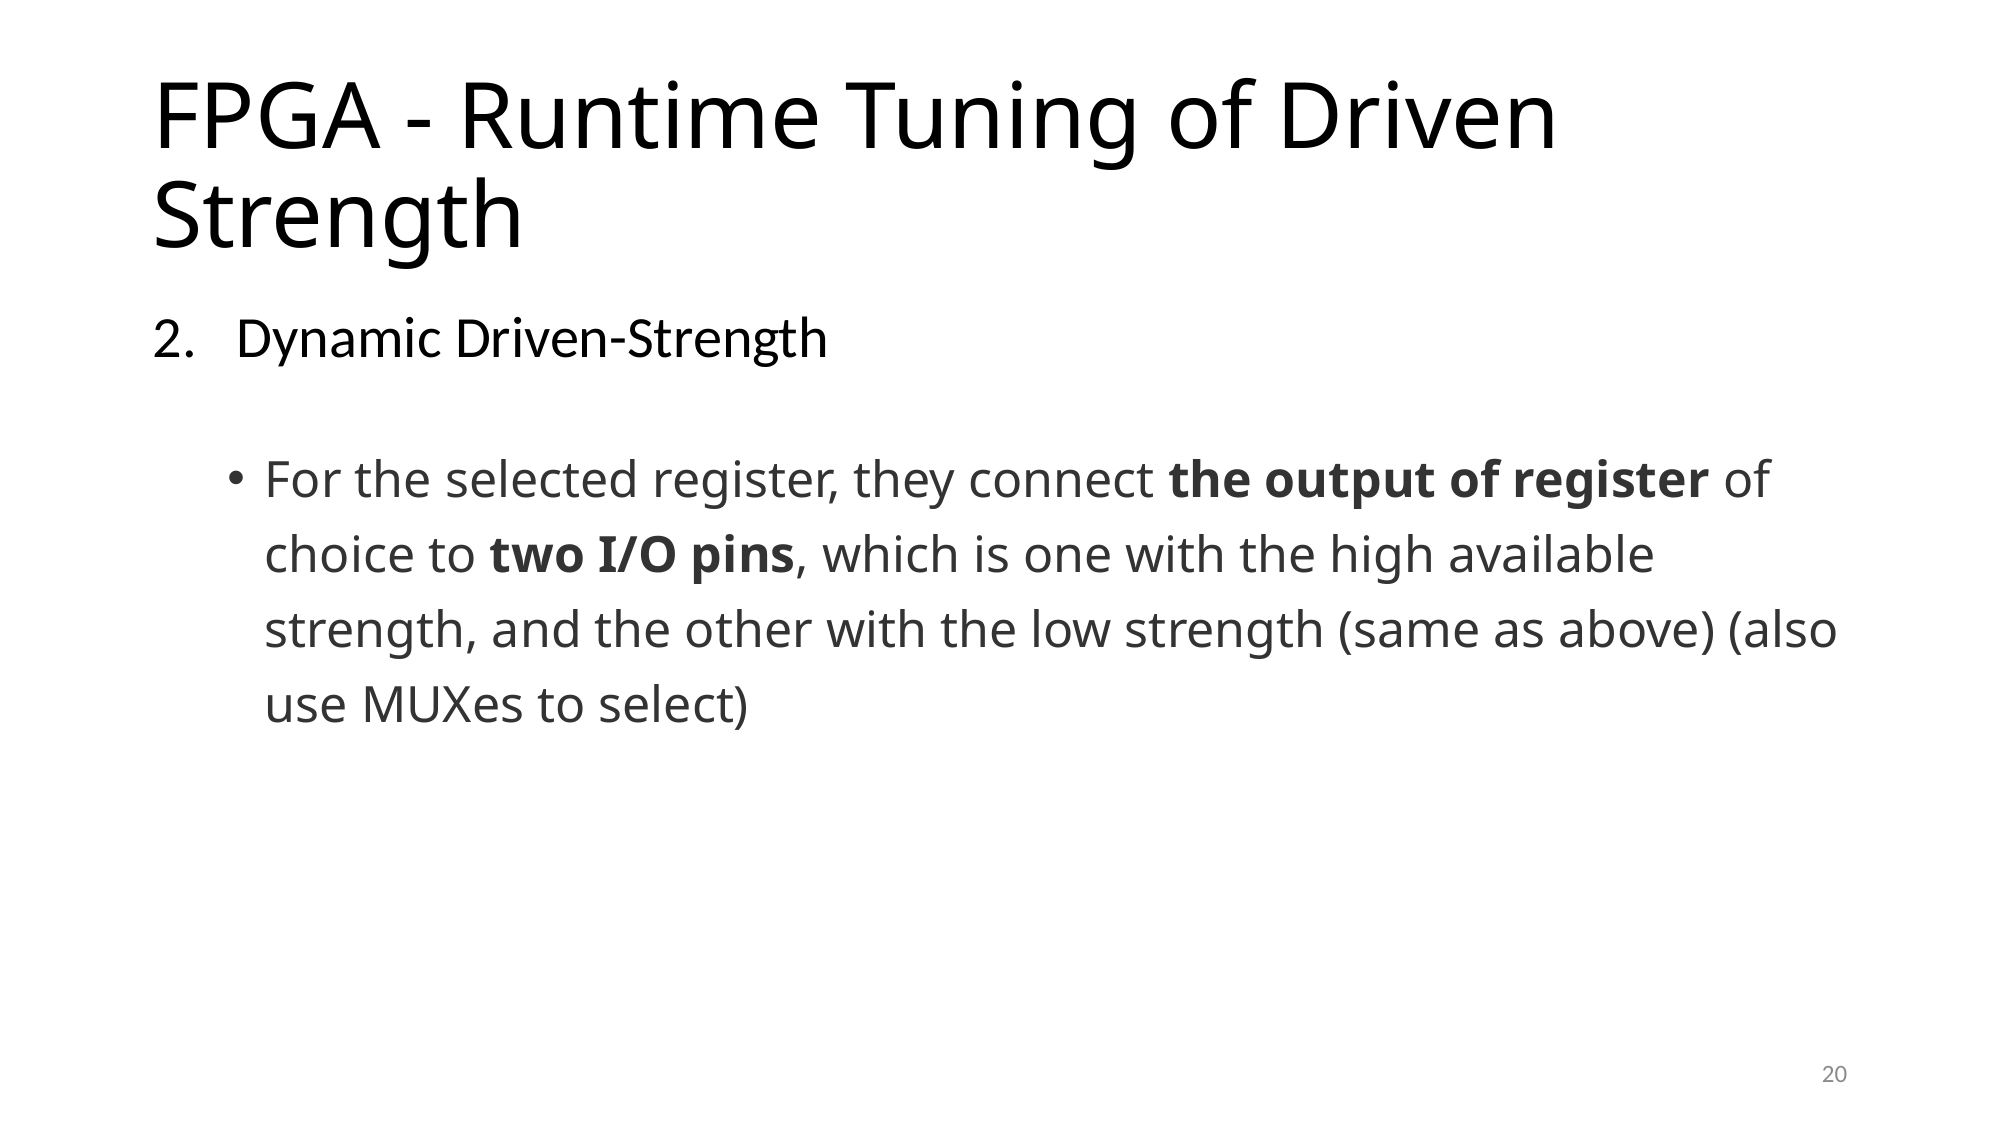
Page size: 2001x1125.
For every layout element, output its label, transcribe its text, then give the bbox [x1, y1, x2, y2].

title FPGA - Runtime Tuning of Driven Strength [137, 59, 1863, 278]
slide_number 19 [1412, 1042, 1863, 1103]
list Dynamic Driven-Strength For the selected register, they connect the output of register of choice to two I/O pins, which is one with the high available strength, and the other with the low strength (same as above) (also use MUXes to select) [137, 299, 1863, 1014]
